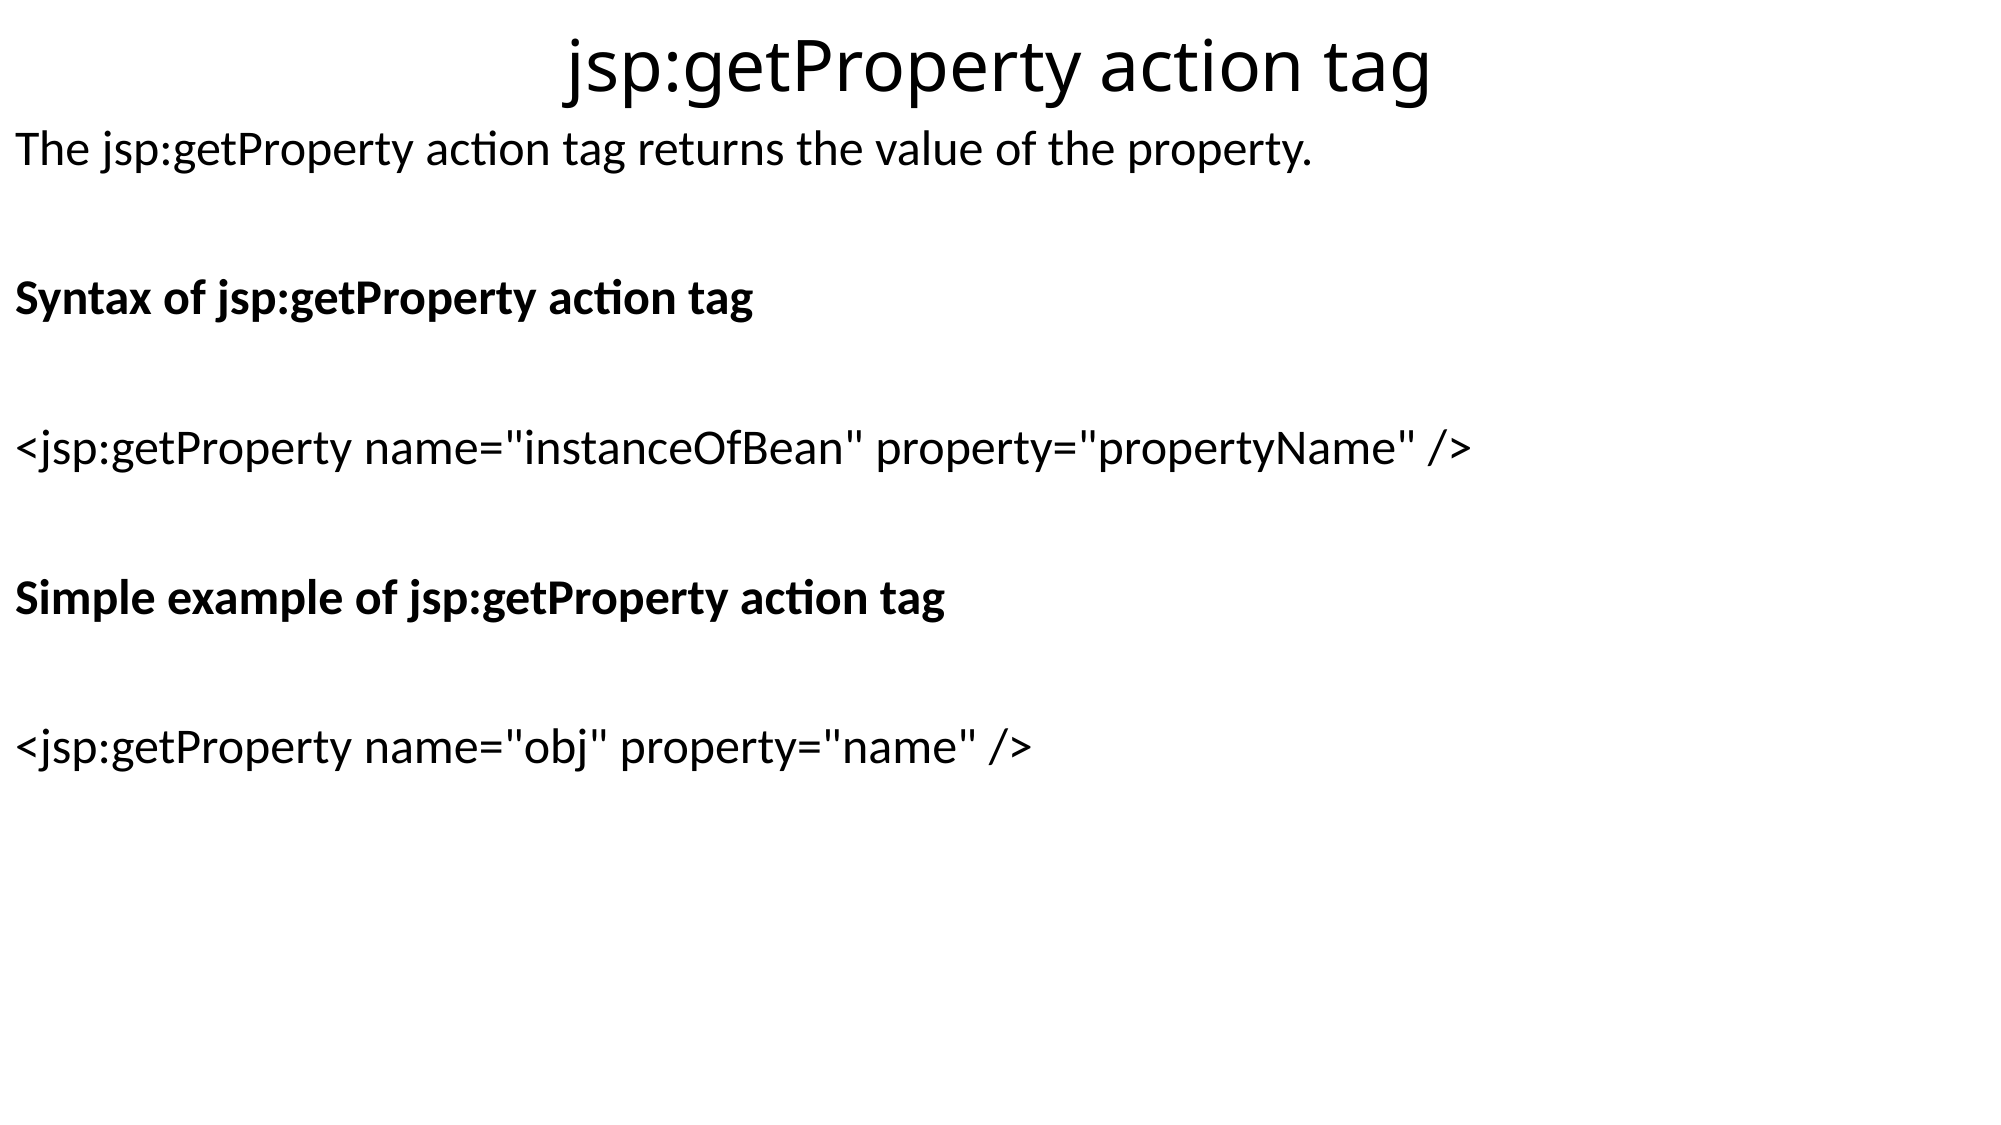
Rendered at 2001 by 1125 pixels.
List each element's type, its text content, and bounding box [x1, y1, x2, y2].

title jsp:getProperty action tag [249, 20, 1750, 114]
subtitle The jsp:getProperty action tag returns the value of the property. Syntax of jsp:getProperty action tag <jsp:getProperty name="instanceOfBean" property="propertyName" /> Simple example of jsp:getProperty action tag <jsp:getProperty name="obj" property="name" /> [0, 114, 2000, 1125]
